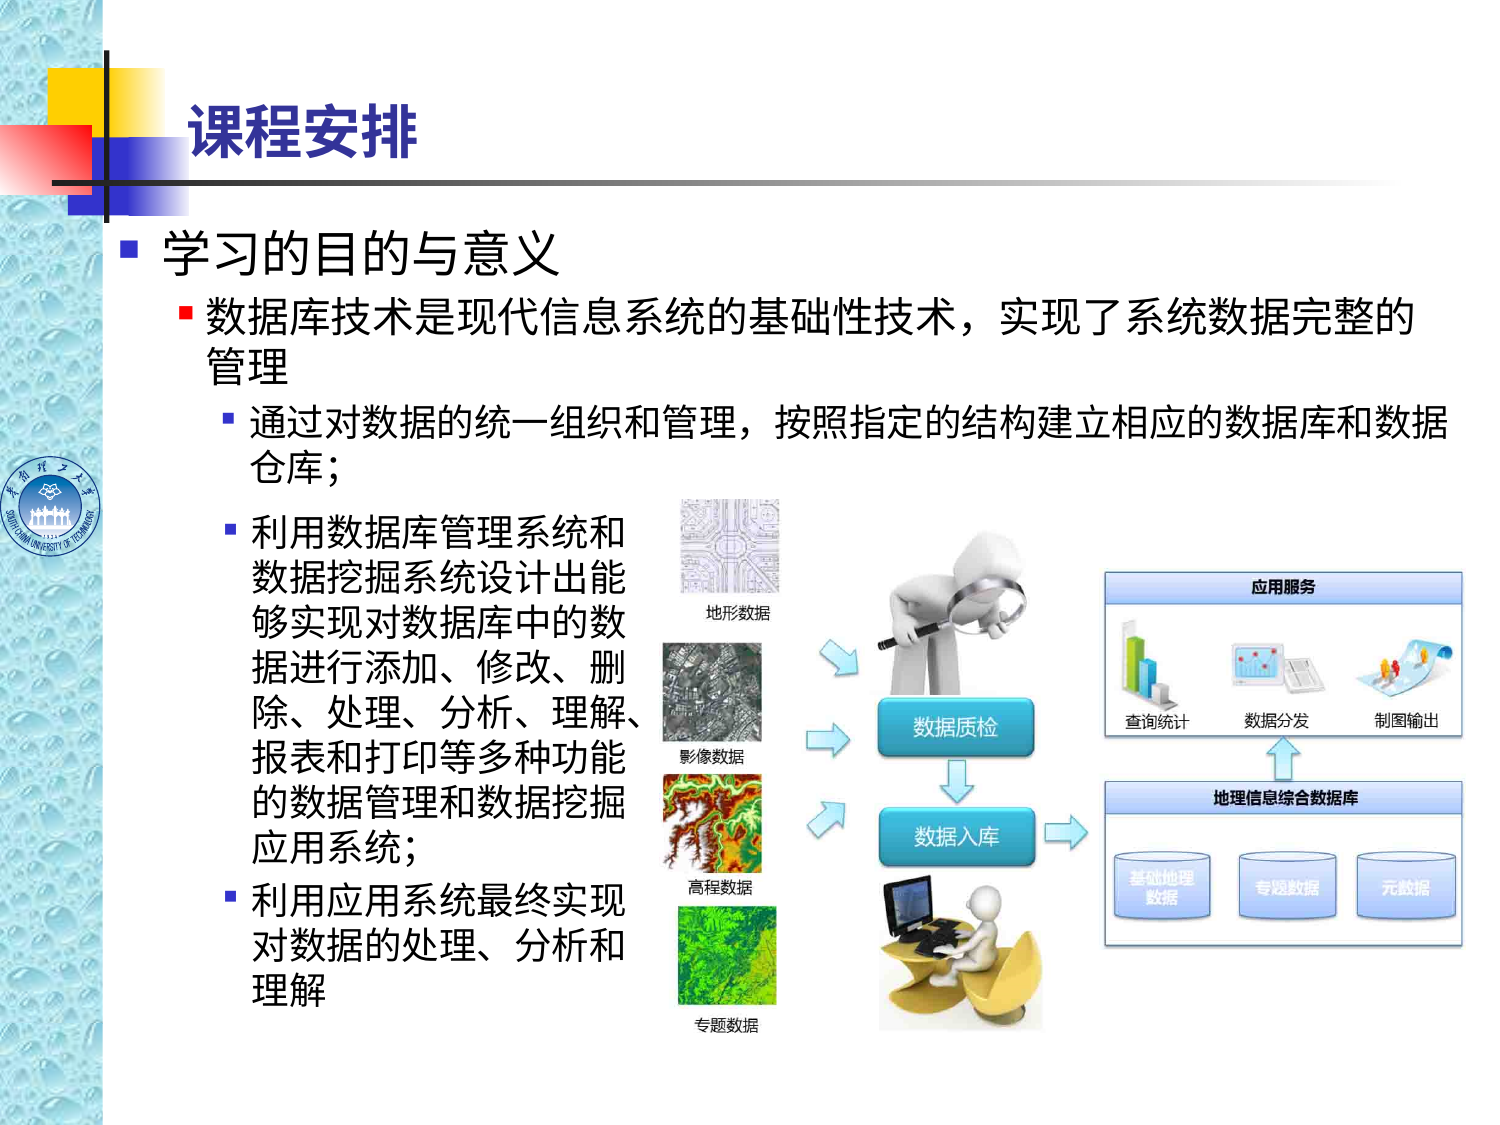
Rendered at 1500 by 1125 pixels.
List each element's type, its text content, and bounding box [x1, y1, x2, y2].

picture [0, 195, 103, 1125]
list 学习的目的与意义 数据库技术是现代信息系统的基础性技术，实现了系统数据完整的管理 通过对数据的统一组织和管理，按照指定的结构建立相应的数据库和数据仓库； [102, 215, 1472, 1100]
picture [0, 0, 103, 125]
picture [659, 499, 1466, 1044]
text_box 利用数据库管理系统和数据挖掘系统设计出能够实现对数据库中的数据进行添加、修改、删除、处理、分析、理解、报表和打印等多种功能的数据管理和数据挖掘应用系统； 利用应用系统最终实现对数据的处理、分析和理解 [105, 501, 660, 1095]
title 课程安排 [170, 18, 1474, 173]
picture [2, 458, 99, 555]
